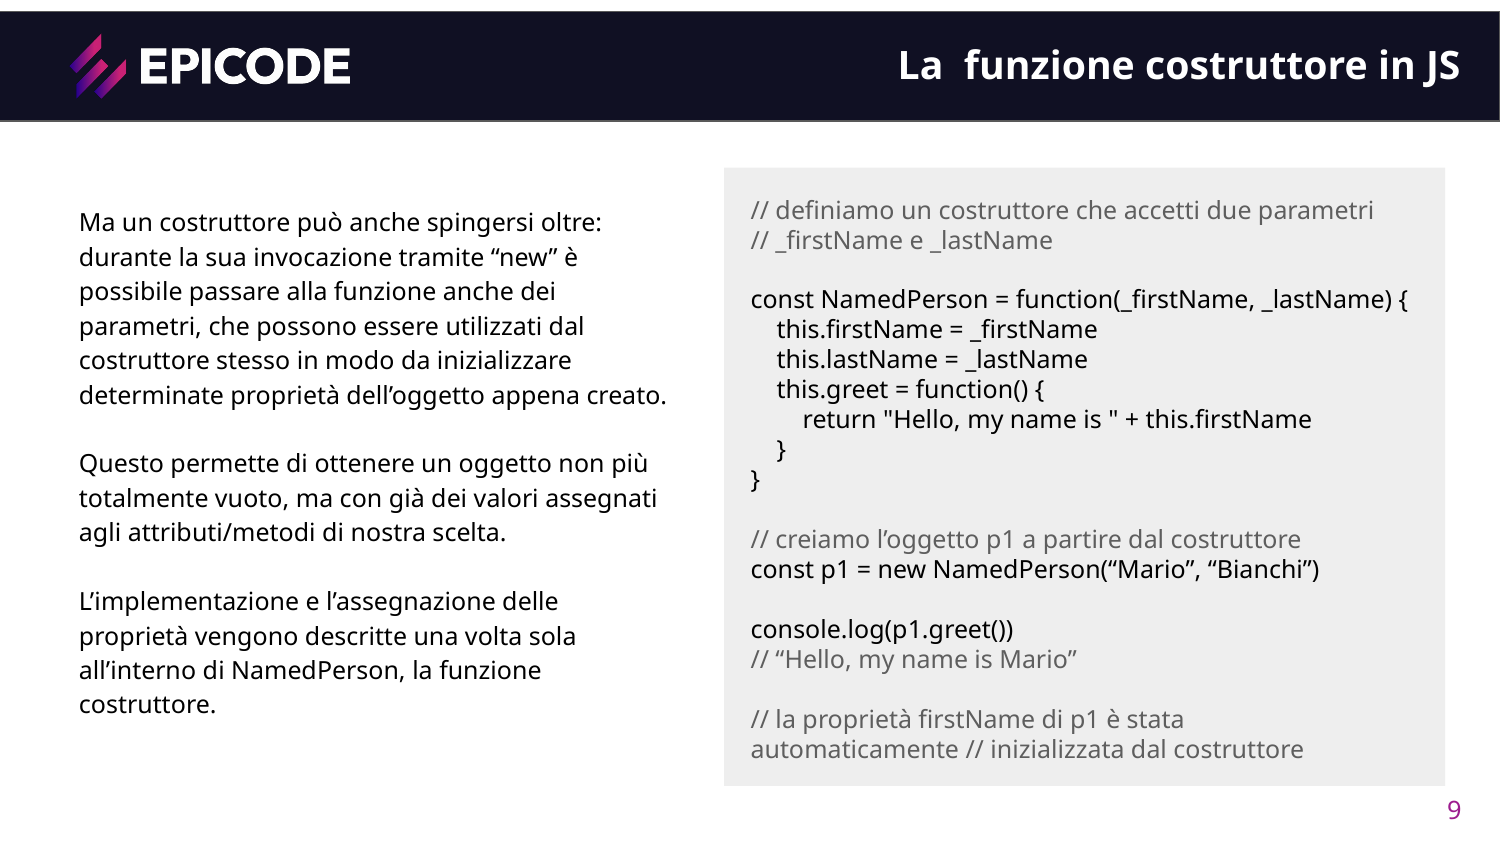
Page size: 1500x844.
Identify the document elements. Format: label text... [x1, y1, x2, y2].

title La funzione costruttore in JS [668, 40, 1462, 93]
text_box 9 [1371, 779, 1462, 844]
picture [69, 33, 350, 99]
text_box [0, 11, 1500, 121]
text_box // definiamo un costruttore che accetti due parametri // _firstName e _lastName const NamedPerson = function(_firstName, _lastName) { this.firstName = _firstName this.lastName = _lastName this.greet = function() { return "Hello, my name is " + this.firstName } } // creiamo l’oggetto p1 a partire dal costruttore const p1 = new NamedPerson(“Mario”, “Bianchi”) console.log(p1.greet()) // “Hello, my name is Mario” // la proprietà firstName di p1 è stata automaticamente // inizializzata dal costruttore [724, 167, 1446, 786]
text_box Ma un costruttore può anche spingersi oltre: durante la sua invocazione tramite “new” è possibile passare alla funzione anche dei parametri, che possono essere utilizzati dal costruttore stesso in modo da inizializzare determinate proprietà dell’oggetto appena creato. Questo permette di ottenere un oggetto non più totalmente vuoto, ma con già dei valori assegnati agli attributi/metodi di nostra scelta. L’implementazione e l’assegnazione delle proprietà vengono descritte una volta sola all’interno di NamedPerson, la funzione costruttore. [78, 187, 684, 780]
